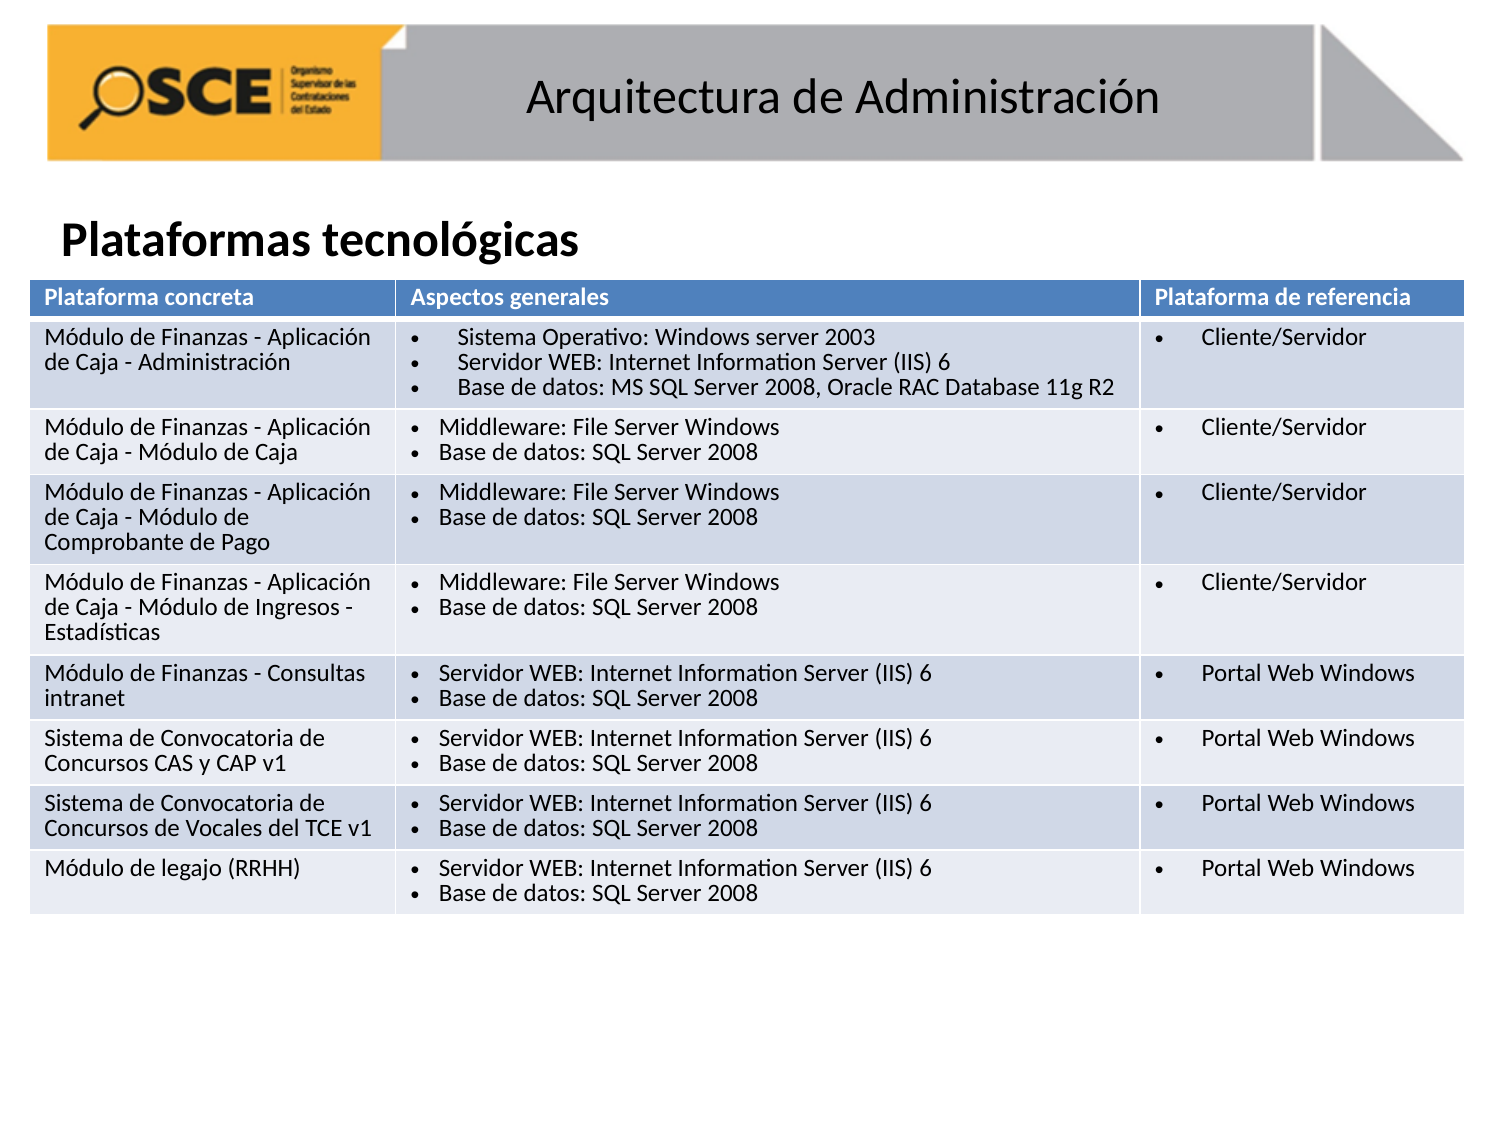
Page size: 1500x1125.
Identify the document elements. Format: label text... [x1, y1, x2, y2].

table_cell Módulo de Finanzas - Aplicación de Caja - Administración [30, 322, 395, 408]
table_cell Cliente/Servidor [1141, 410, 1464, 474]
table_cell Sistema de Convocatoria de Concursos CAS y CAP v1 [30, 721, 395, 784]
table_cell Cliente/Servidor [1141, 475, 1464, 564]
table_cell Sistema Operativo: Windows server 2003 Servidor WEB: Internet Information Server (IIS) 6 Base de datos: MS SQL Server 2008, Oracle RAC Database 11g R2 [396, 322, 1139, 408]
table_cell Módulo de Finanzas - Aplicación de Caja - Módulo de Comprobante de Pago [30, 475, 395, 564]
table_cell Middleware: File Server Windows Base de datos: SQL Server 2008 [396, 475, 1139, 564]
title Arquitectura de Administración [386, 58, 1301, 129]
table_cell Portal Web Windows [1141, 786, 1464, 849]
table_cell Portal Web Windows [1141, 721, 1464, 784]
table_header Aspectos generales [396, 280, 1139, 316]
table_cell Portal Web Windows [1141, 851, 1464, 914]
picture [46, 23, 1469, 163]
table_cell Servidor WEB: Internet Information Server (IIS) 6 Base de datos: SQL Server 2008 [396, 851, 1139, 914]
table_cell Servidor WEB: Internet Information Server (IIS) 6 Base de datos: SQL Server 2008 [396, 721, 1139, 784]
table_header Plataforma de referencia [1141, 280, 1464, 316]
table_header Plataforma concreta [30, 280, 395, 316]
table_cell Portal Web Windows [1141, 656, 1464, 719]
table_cell Módulo de Finanzas - Consultas intranet [30, 656, 395, 719]
table_cell Middleware: File Server Windows Base de datos: SQL Server 2008 [396, 410, 1139, 474]
table_cell Cliente/Servidor [1141, 322, 1464, 408]
table_cell Servidor WEB: Internet Information Server (IIS) 6 Base de datos: SQL Server 2008 [396, 656, 1139, 719]
table_cell Módulo de Finanzas - Aplicación de Caja - Módulo de Ingresos - Estadísticas [30, 565, 395, 654]
table_cell Módulo de Finanzas - Aplicación de Caja - Módulo de Caja [30, 410, 395, 474]
table_cell Servidor WEB: Internet Information Server (IIS) 6 Base de datos: SQL Server 2008 [396, 786, 1139, 849]
table_cell Módulo de legajo (RRHH) [30, 851, 395, 914]
table_cell Sistema de Convocatoria de Concursos de Vocales del TCE v1 [30, 786, 395, 849]
list Plataformas tecnológicas [46, 199, 1465, 278]
table_cell Middleware: File Server Windows Base de datos: SQL Server 2008 [396, 565, 1139, 654]
table_cell Cliente/Servidor [1141, 565, 1464, 654]
